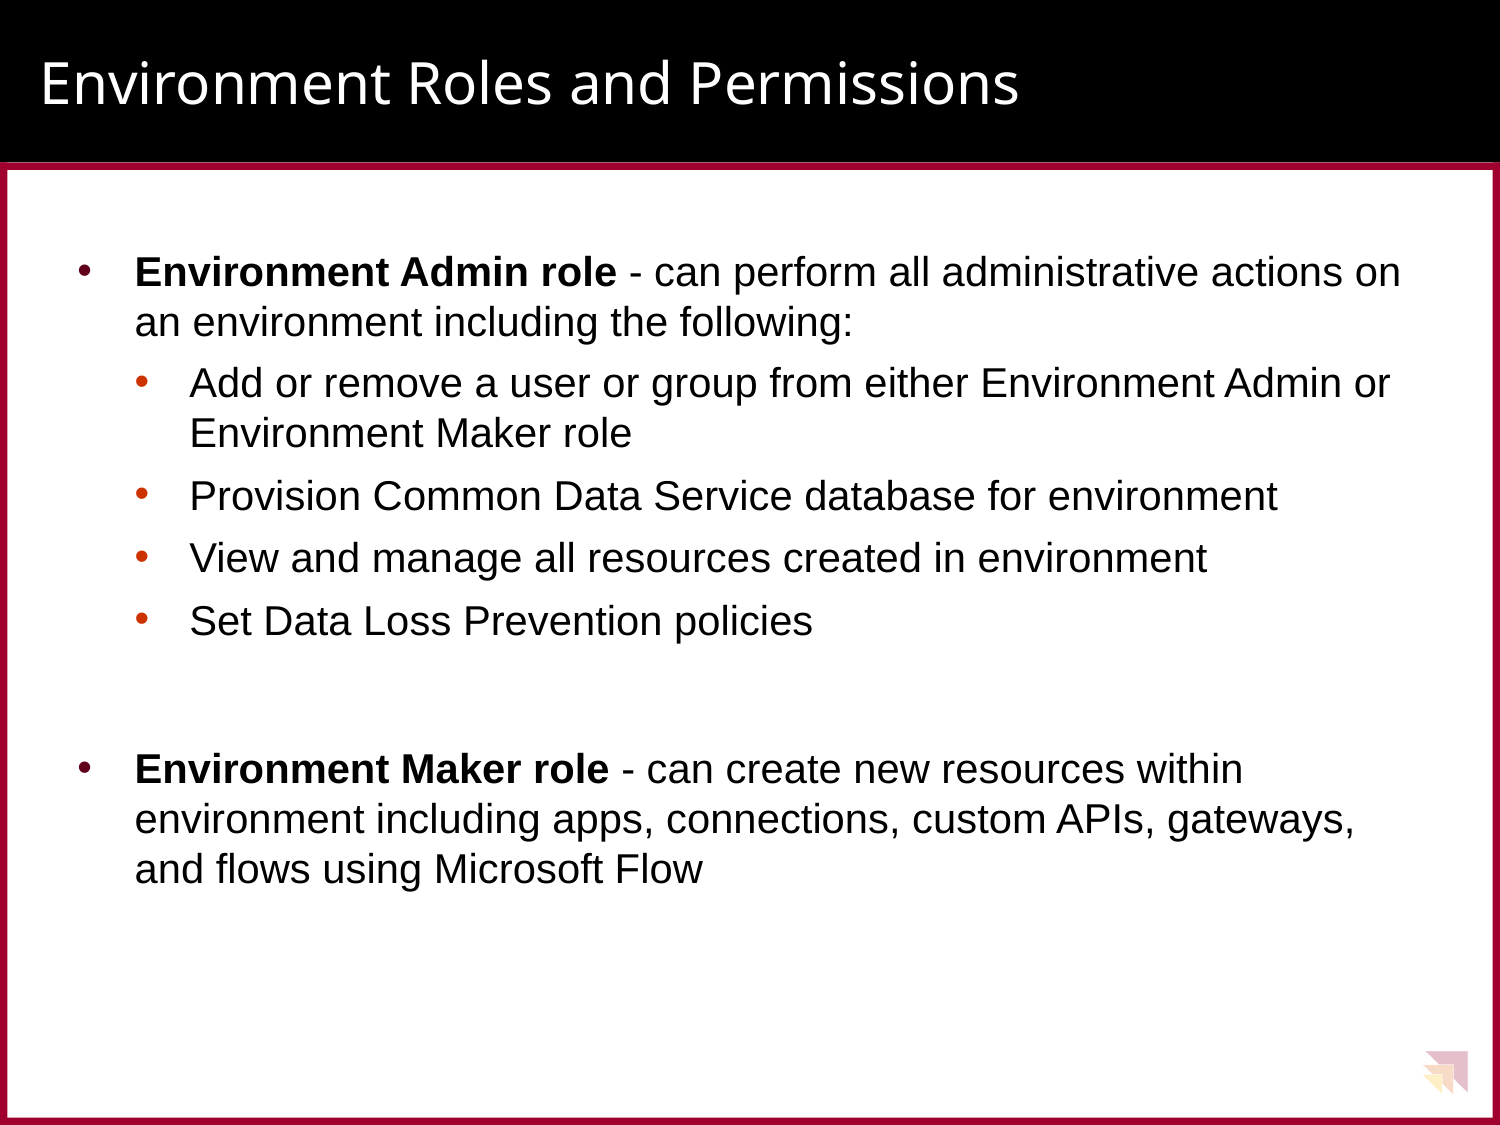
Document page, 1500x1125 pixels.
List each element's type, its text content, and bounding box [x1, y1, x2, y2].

title Environment Roles and Permissions [24, 12, 1438, 150]
list Environment Admin role - can perform all administrative actions on an environment including the following: Add or remove a user or group from either Environment Admin or Environment Maker role Provision Common Data Service database for environment View and manage all resources created in environment Set Data Loss Prevention policies Environment Maker role - can create new resources within environment including apps, connections, custom APIs, gateways, and flows using Microsoft Flow [62, 237, 1438, 1088]
